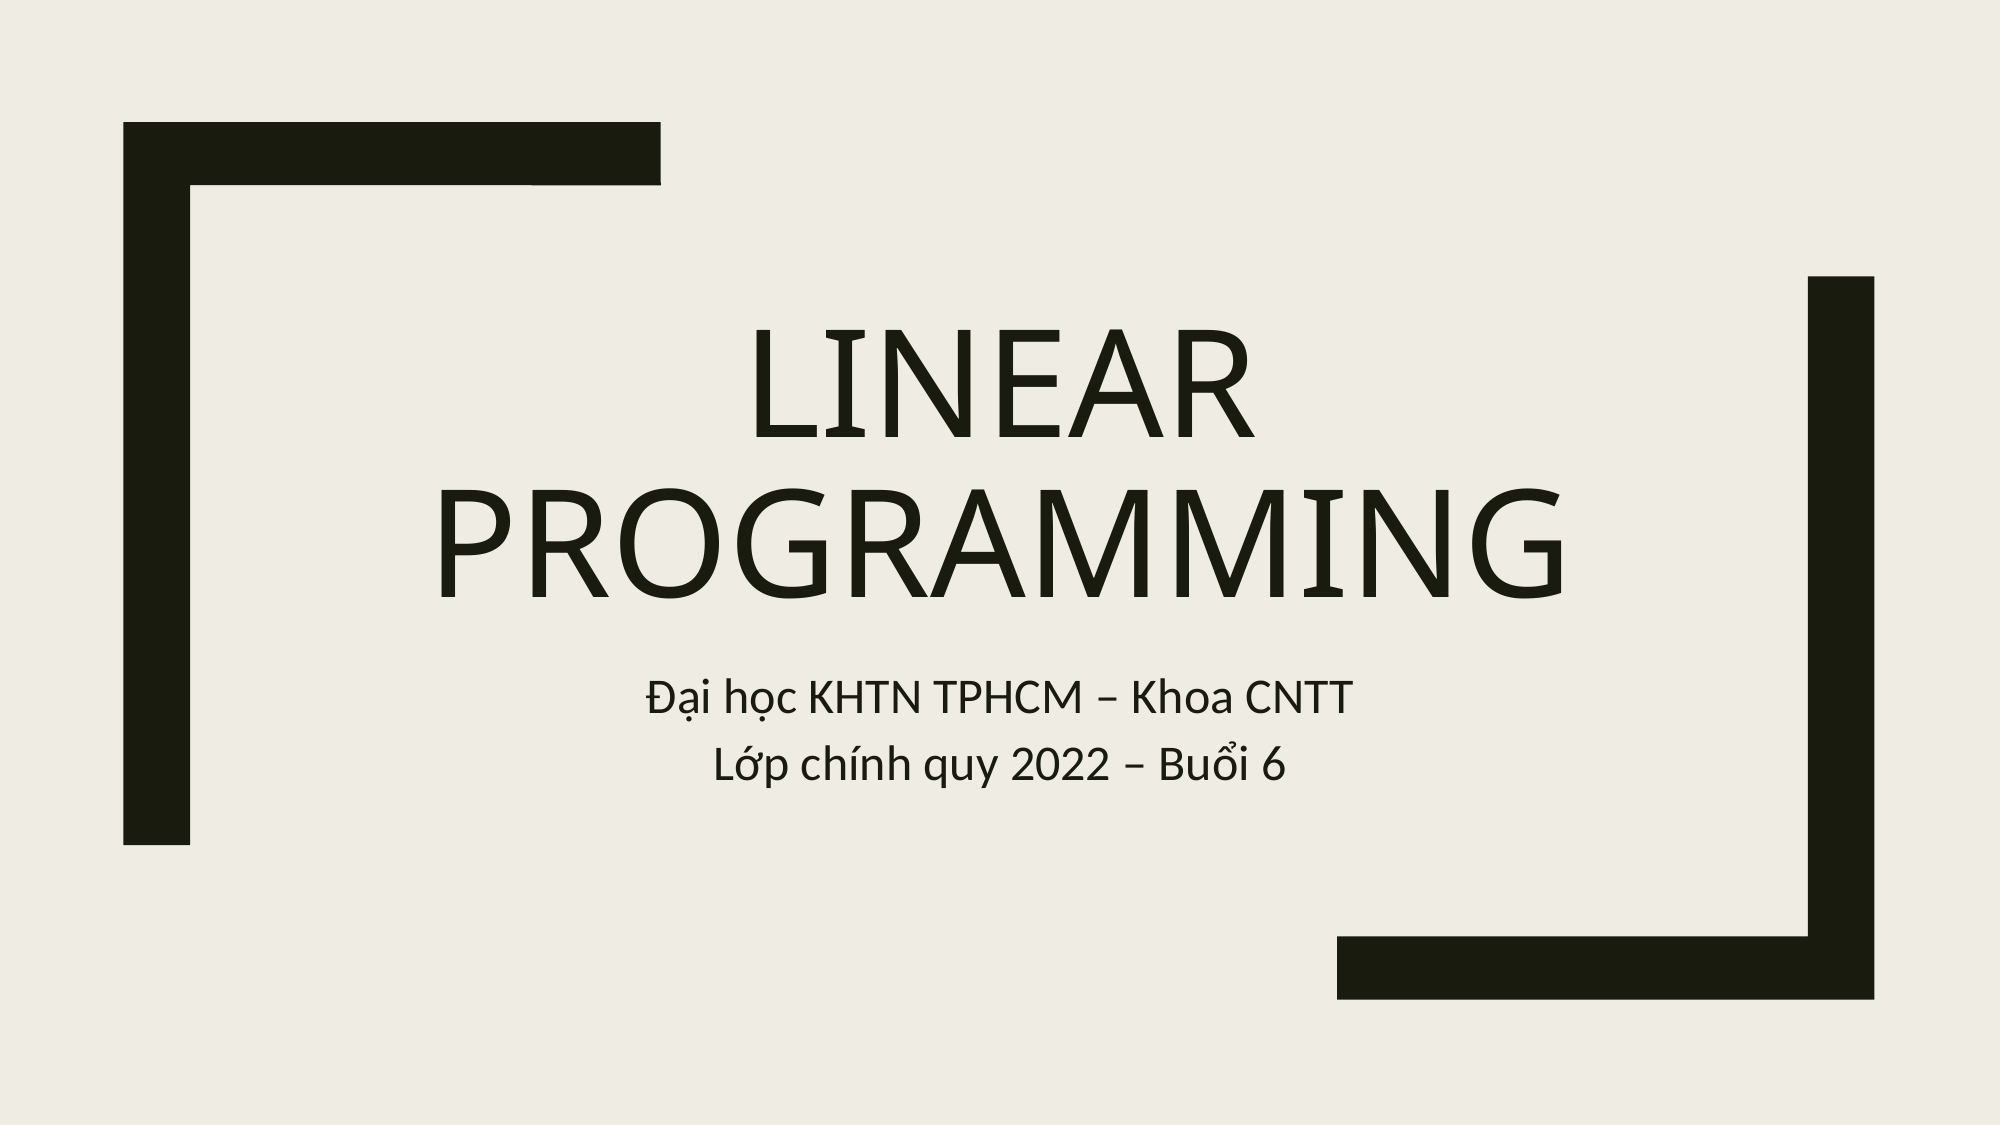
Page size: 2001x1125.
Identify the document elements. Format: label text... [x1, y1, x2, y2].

subtitle Đại học KHTN TPHCM – Khoa CNTT Lớp chính quy 2022 – Buổi 6 [439, 649, 1561, 828]
title Linear programming [314, 293, 1686, 638]
